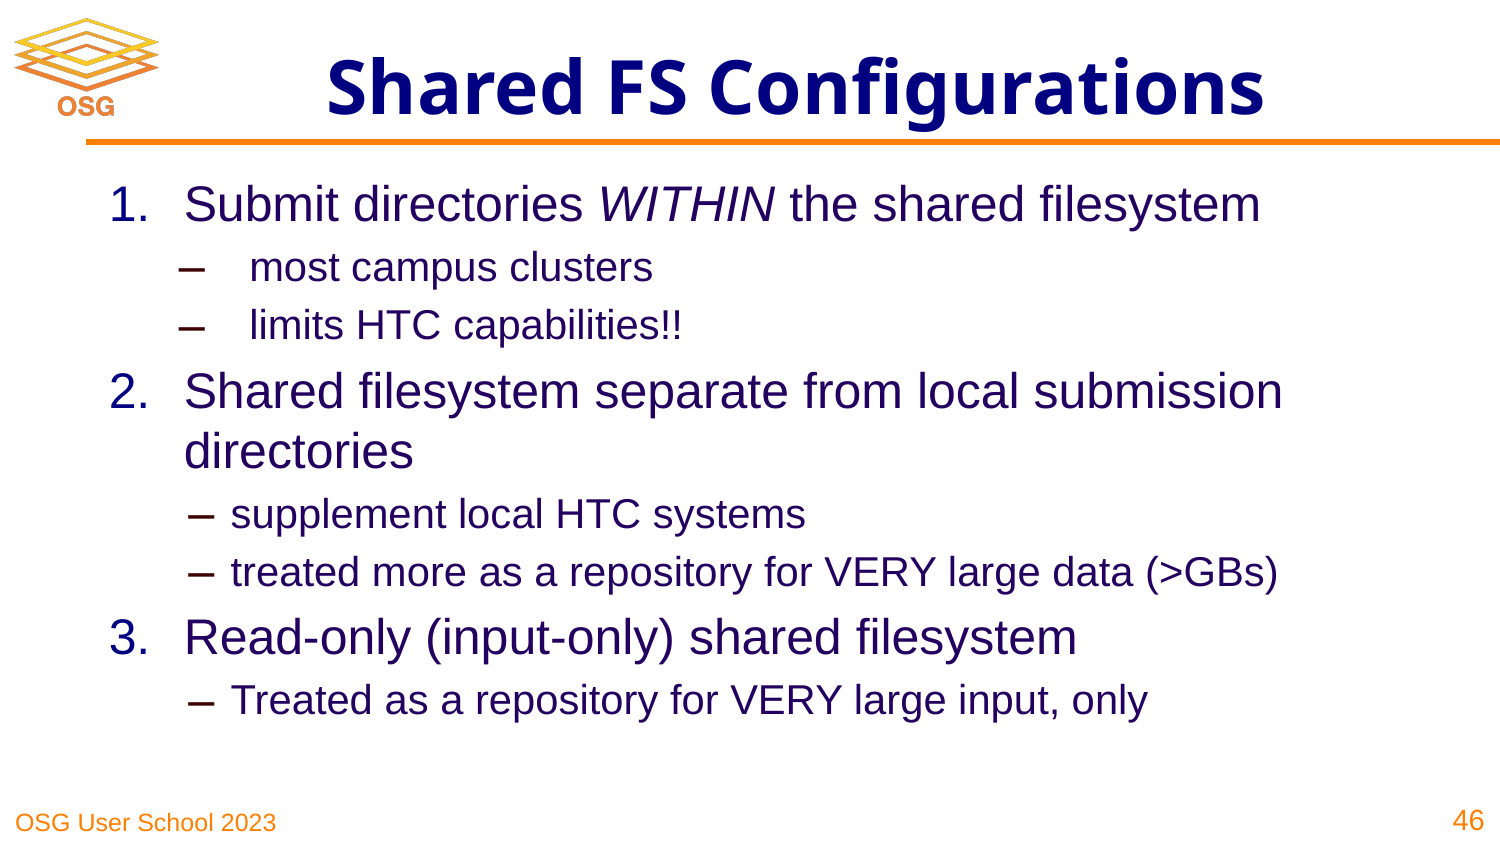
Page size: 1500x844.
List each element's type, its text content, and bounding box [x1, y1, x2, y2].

picture [14, 18, 159, 116]
list Submit directories WITHIN the shared filesystem most campus clusters limits HTC capabilities!! Shared filesystem separate from local submission directories supplement local HTC systems treated more as a repository for VERY large data (>GBs) Read-only (input-only) shared filesystem Treated as a repository for VERY large input, only [93, 164, 1446, 741]
slide_number ‹#› [1431, 787, 1500, 844]
title Shared FS Configurations [201, 14, 1392, 155]
